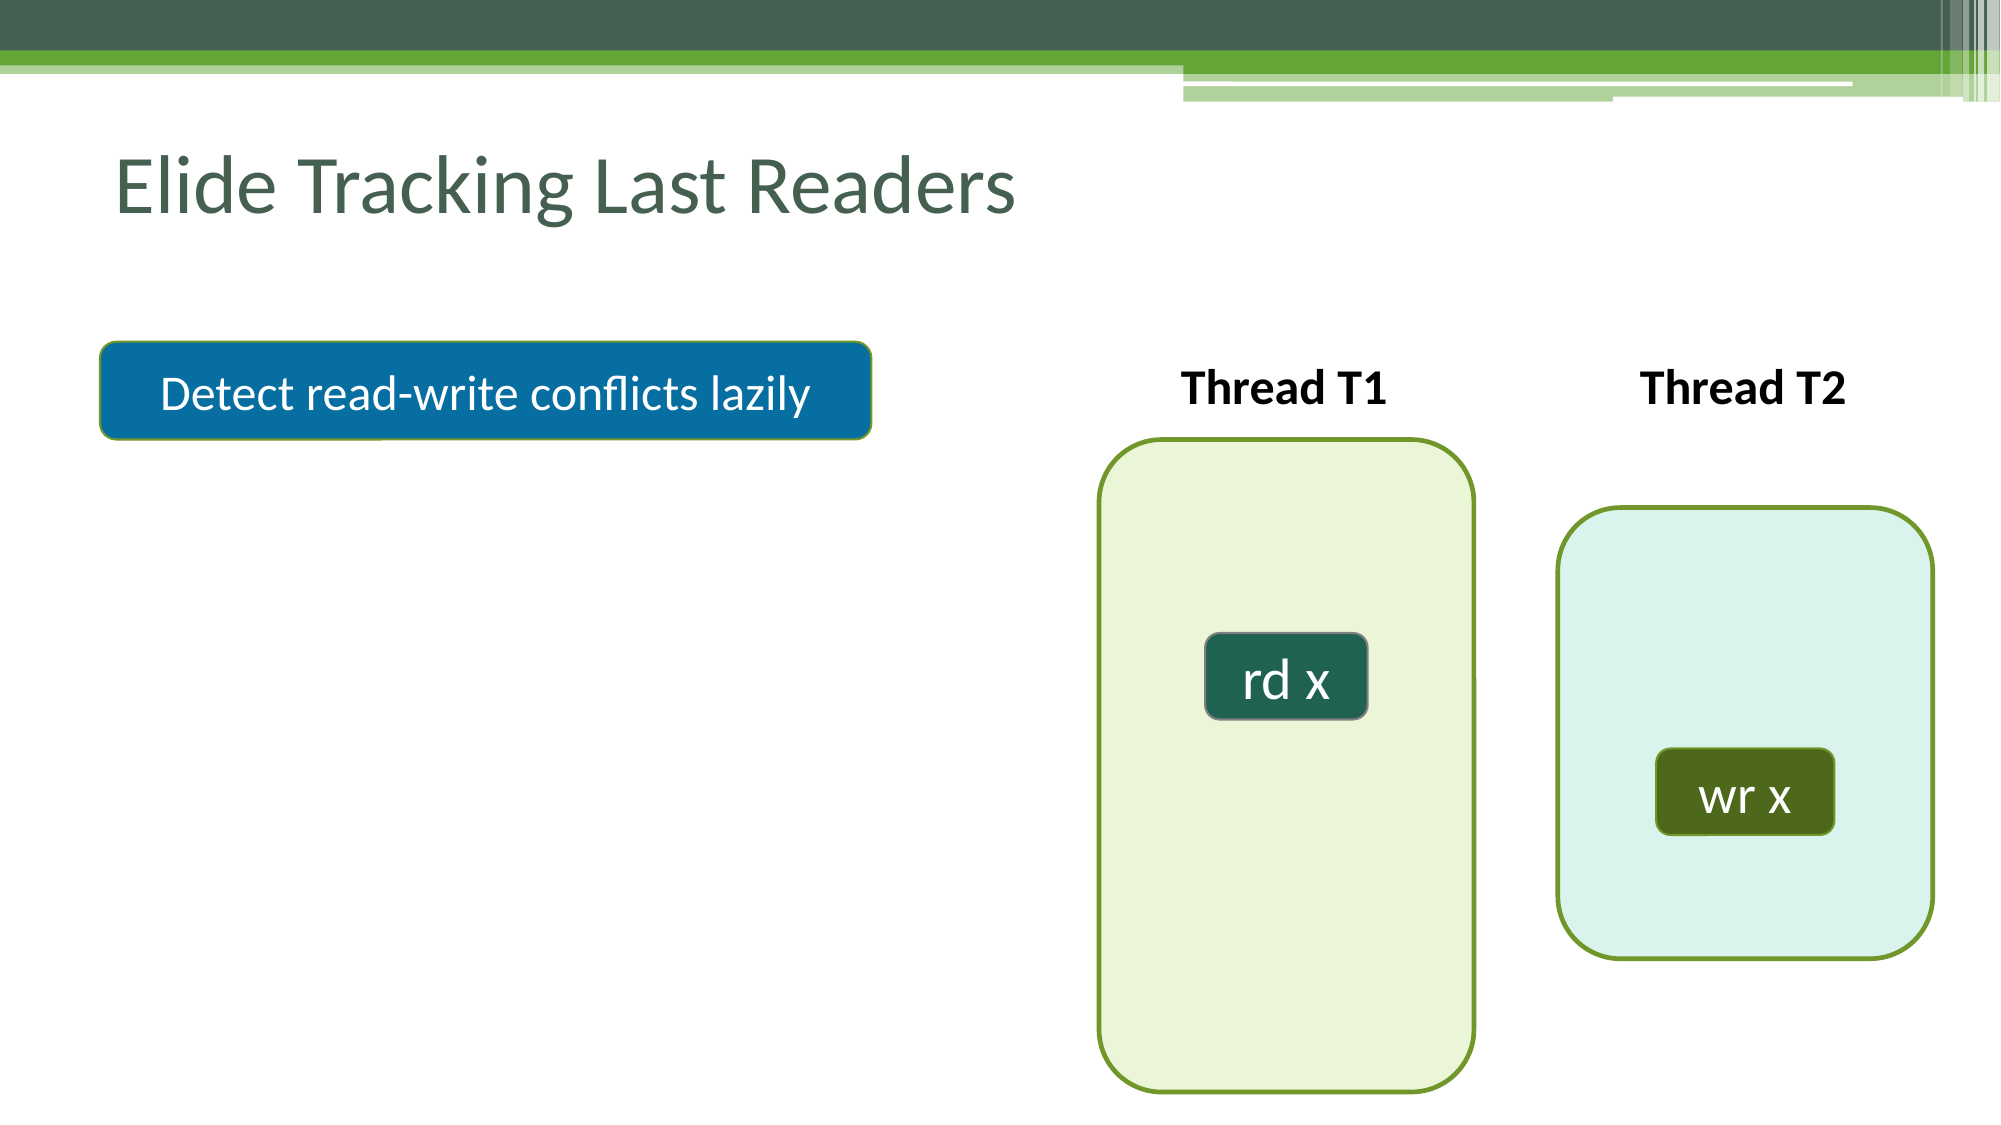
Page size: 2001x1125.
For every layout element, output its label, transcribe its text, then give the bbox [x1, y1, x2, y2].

text_box Thread T1 [1109, 346, 1463, 422]
text_box [1097, 438, 1475, 1094]
text_box Detect read-write conflicts lazily [98, 340, 873, 441]
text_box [1557, 346, 1933, 959]
title Elide Tracking Last Readers [99, 92, 1900, 268]
text_box rd x [1204, 631, 1369, 721]
